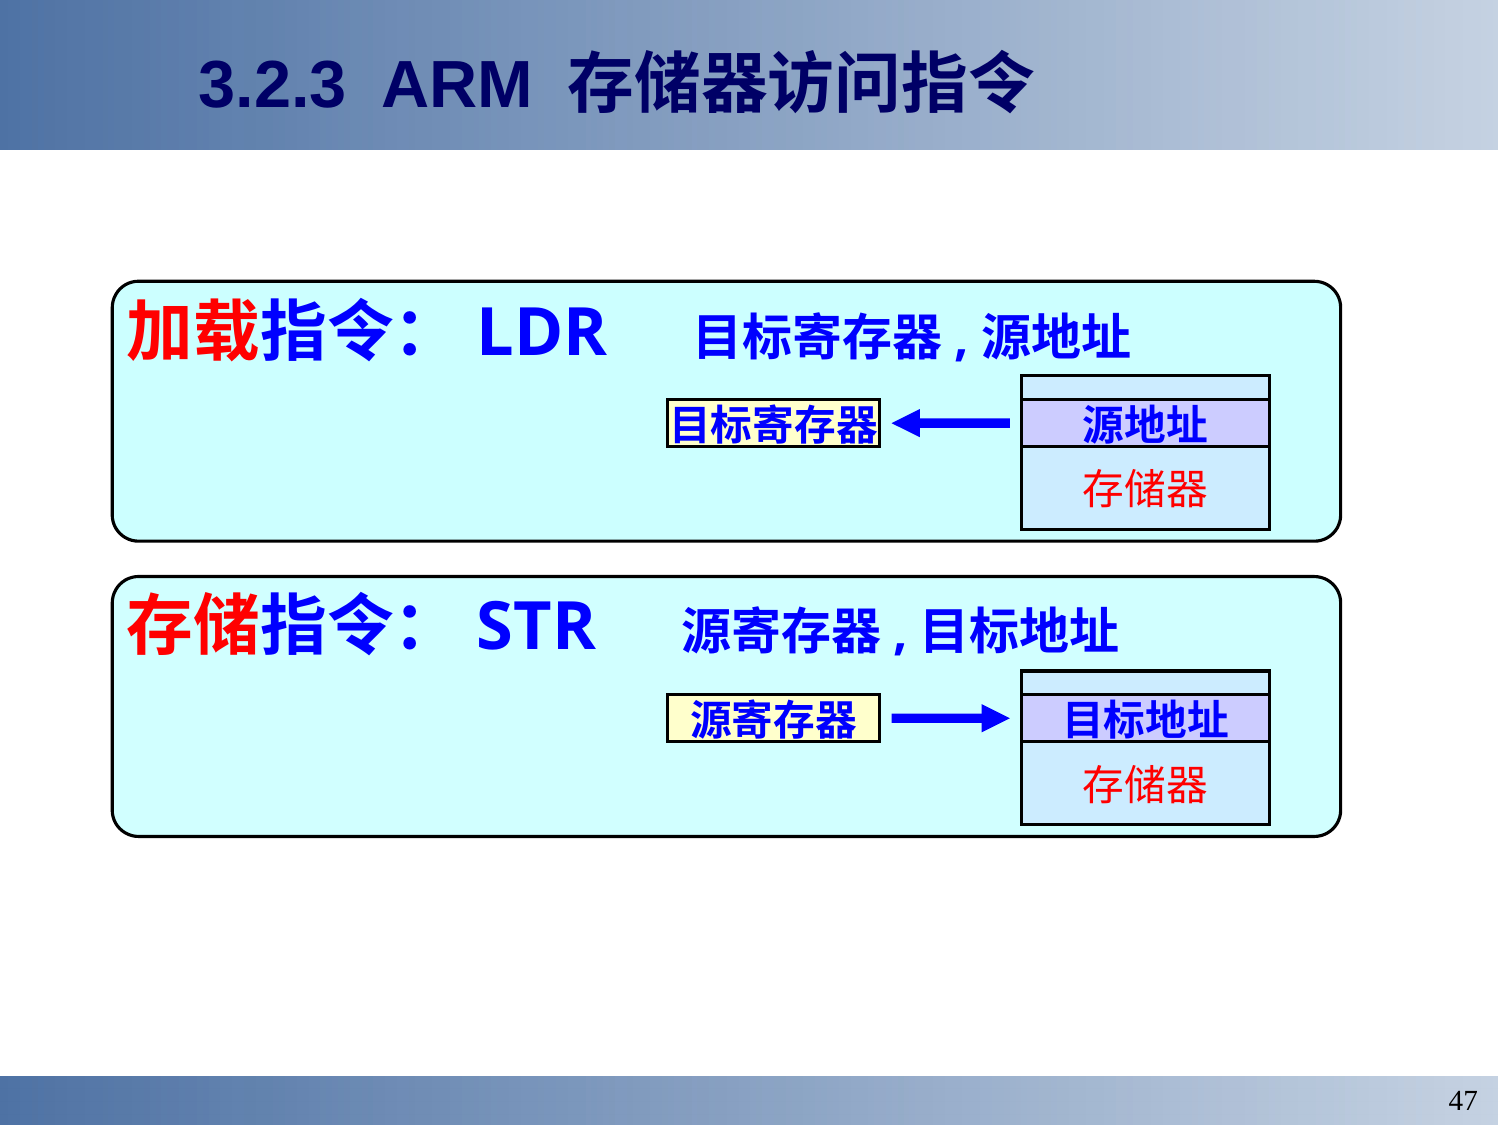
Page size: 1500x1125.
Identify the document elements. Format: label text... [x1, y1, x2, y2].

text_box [667, 375, 1270, 530]
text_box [667, 670, 1270, 825]
picture [0, 1076, 1500, 1125]
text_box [111, 280, 1341, 837]
picture [0, 0, 1500, 150]
title 3.2.3 ARM 存储器访问指令 [29, 42, 1205, 181]
